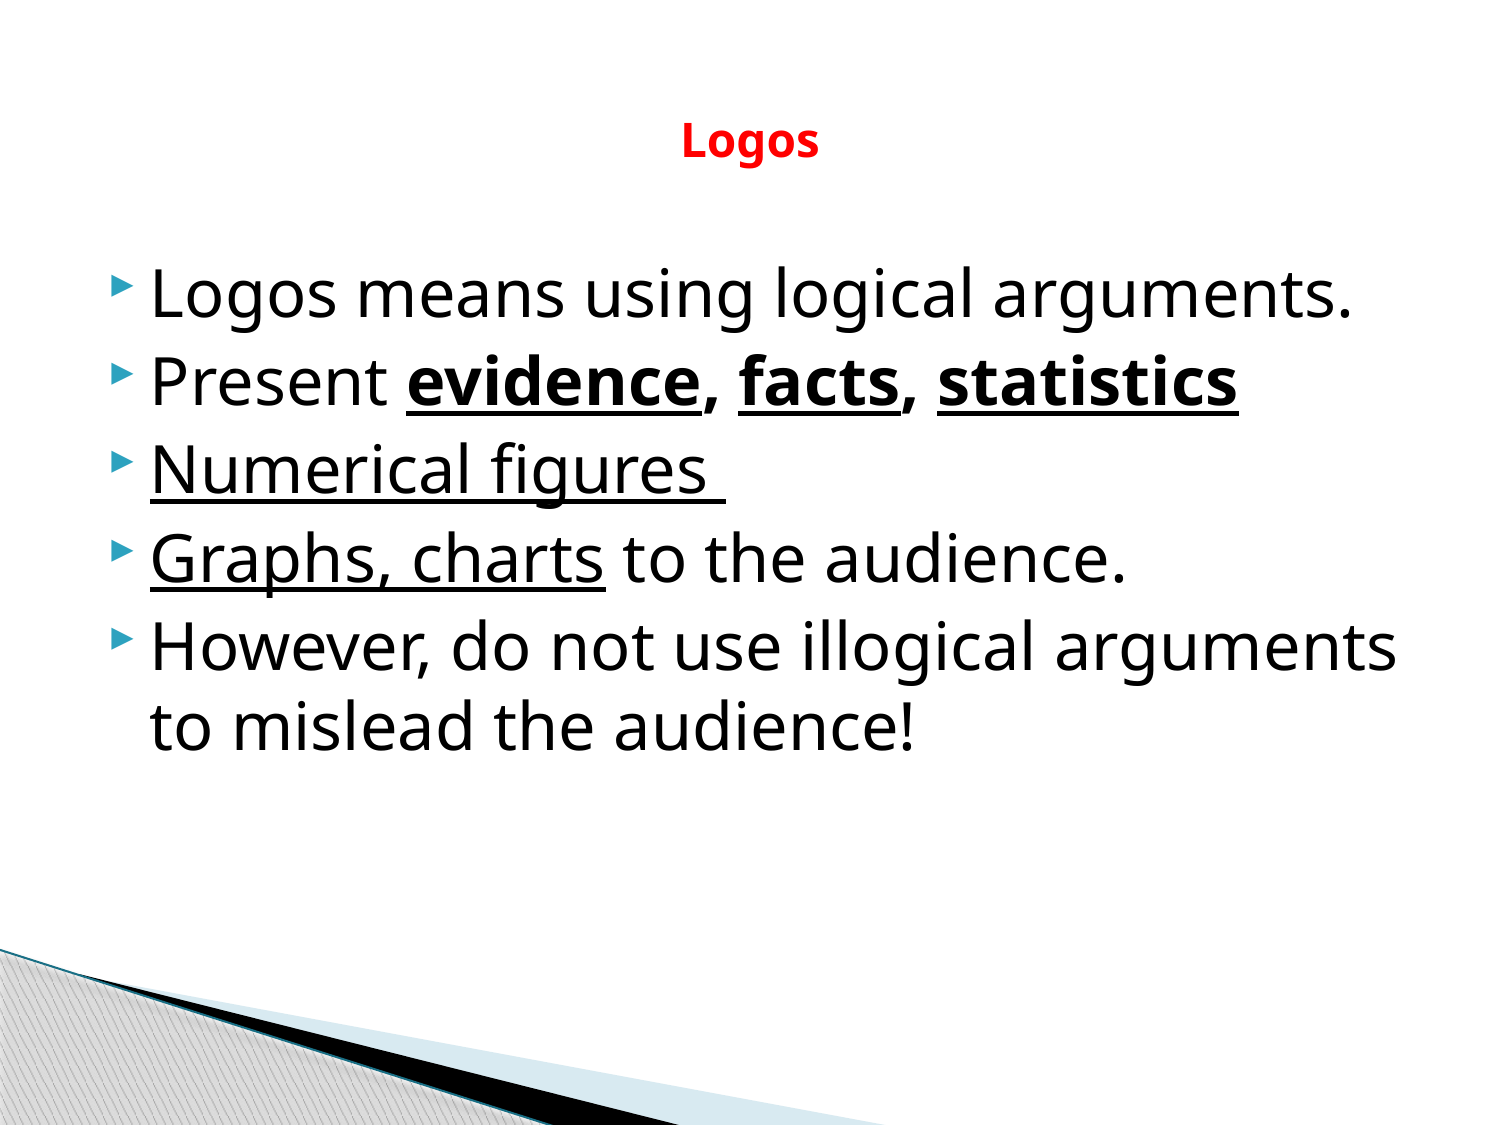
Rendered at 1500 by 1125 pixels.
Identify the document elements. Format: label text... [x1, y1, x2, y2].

title Logos [75, 45, 1425, 233]
list Logos means using logical arguments. Present evidence, facts, statistics Numerical figures Graphs, charts to the audience. However, do not use illogical arguments to mislead the audience! [75, 243, 1425, 986]
